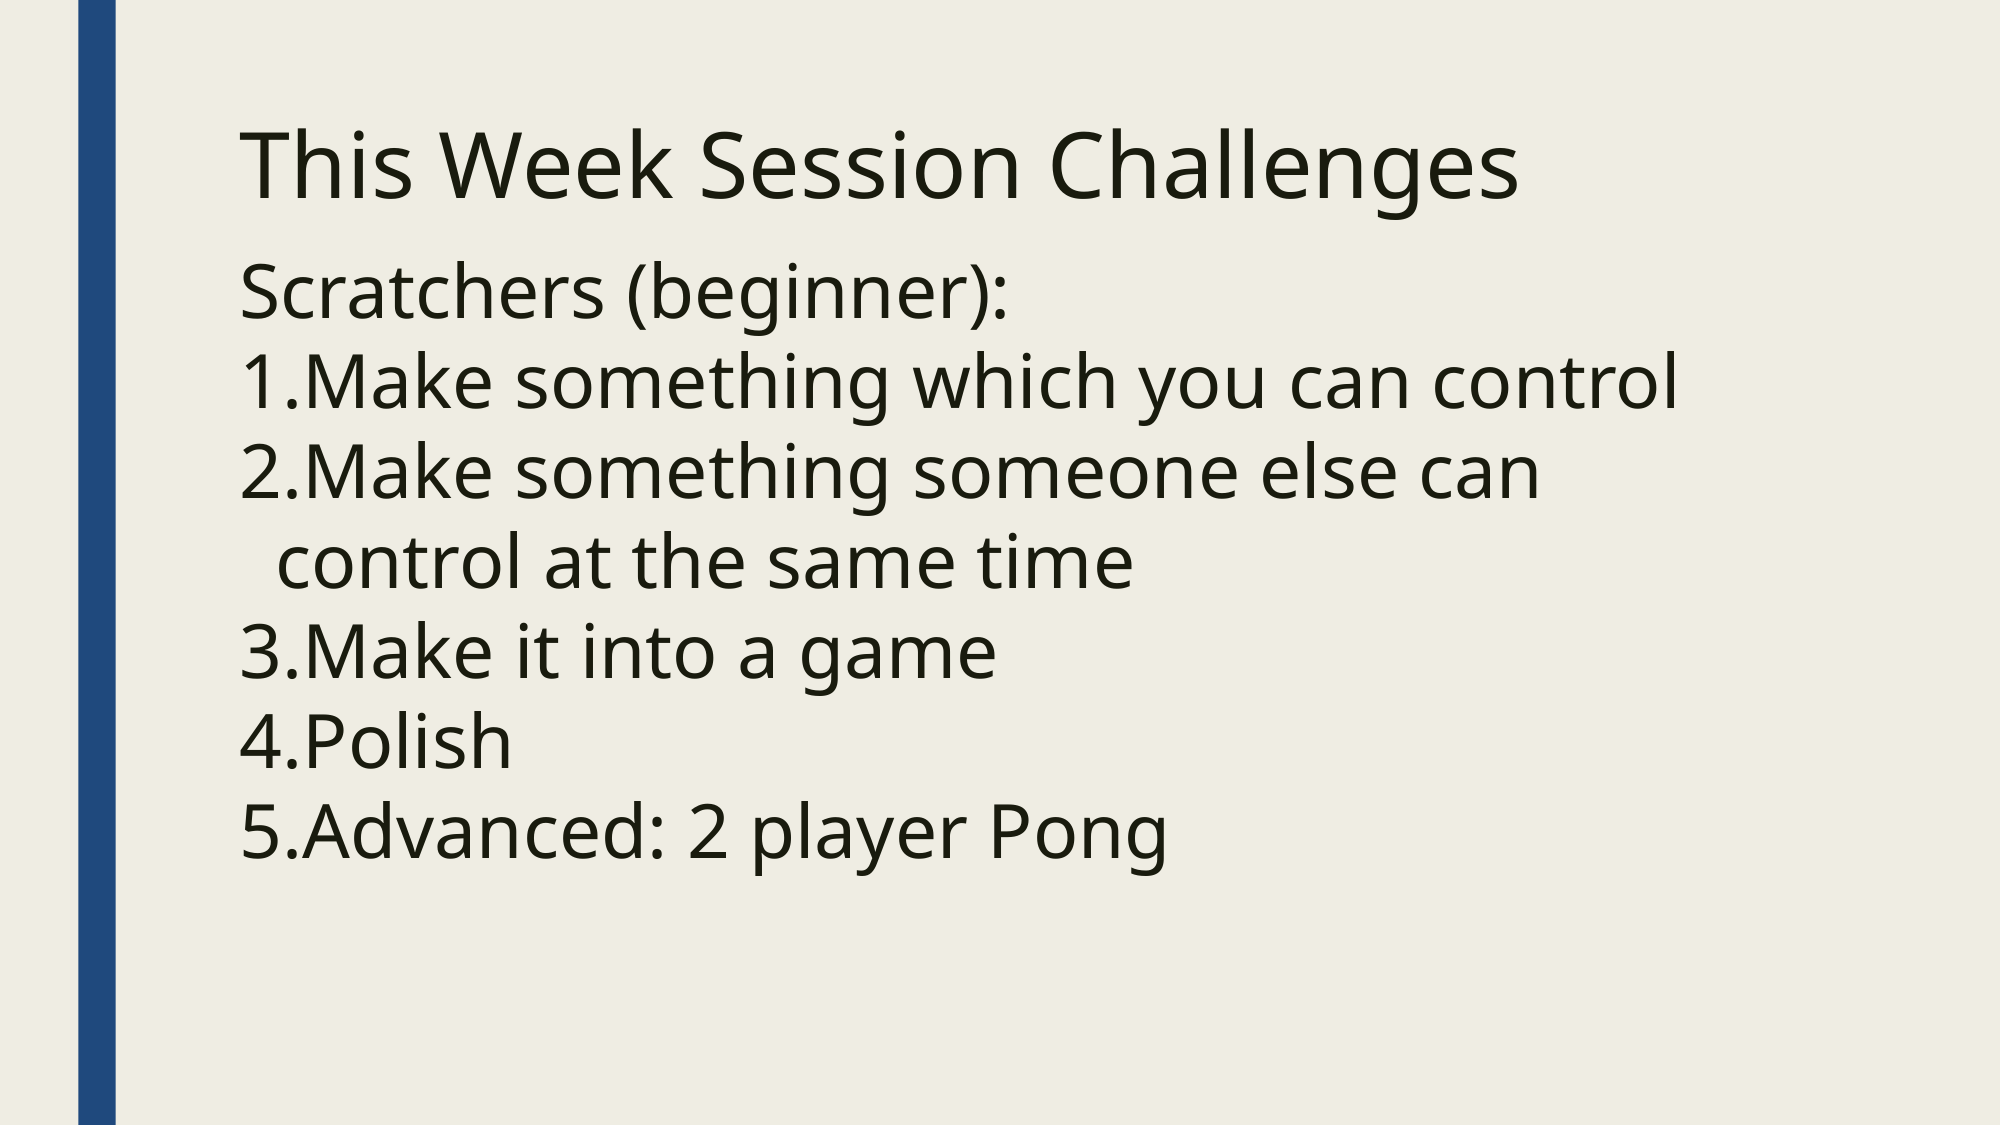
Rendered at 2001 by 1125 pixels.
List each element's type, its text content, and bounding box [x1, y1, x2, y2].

text_box Scratchers (beginner): Make something which you can control Make something someone else can control at the same time Make it into a game Polish Advanced: 2 player Pong [224, 236, 1800, 1099]
text_box This Week Session Challenges [224, 112, 1800, 236]
